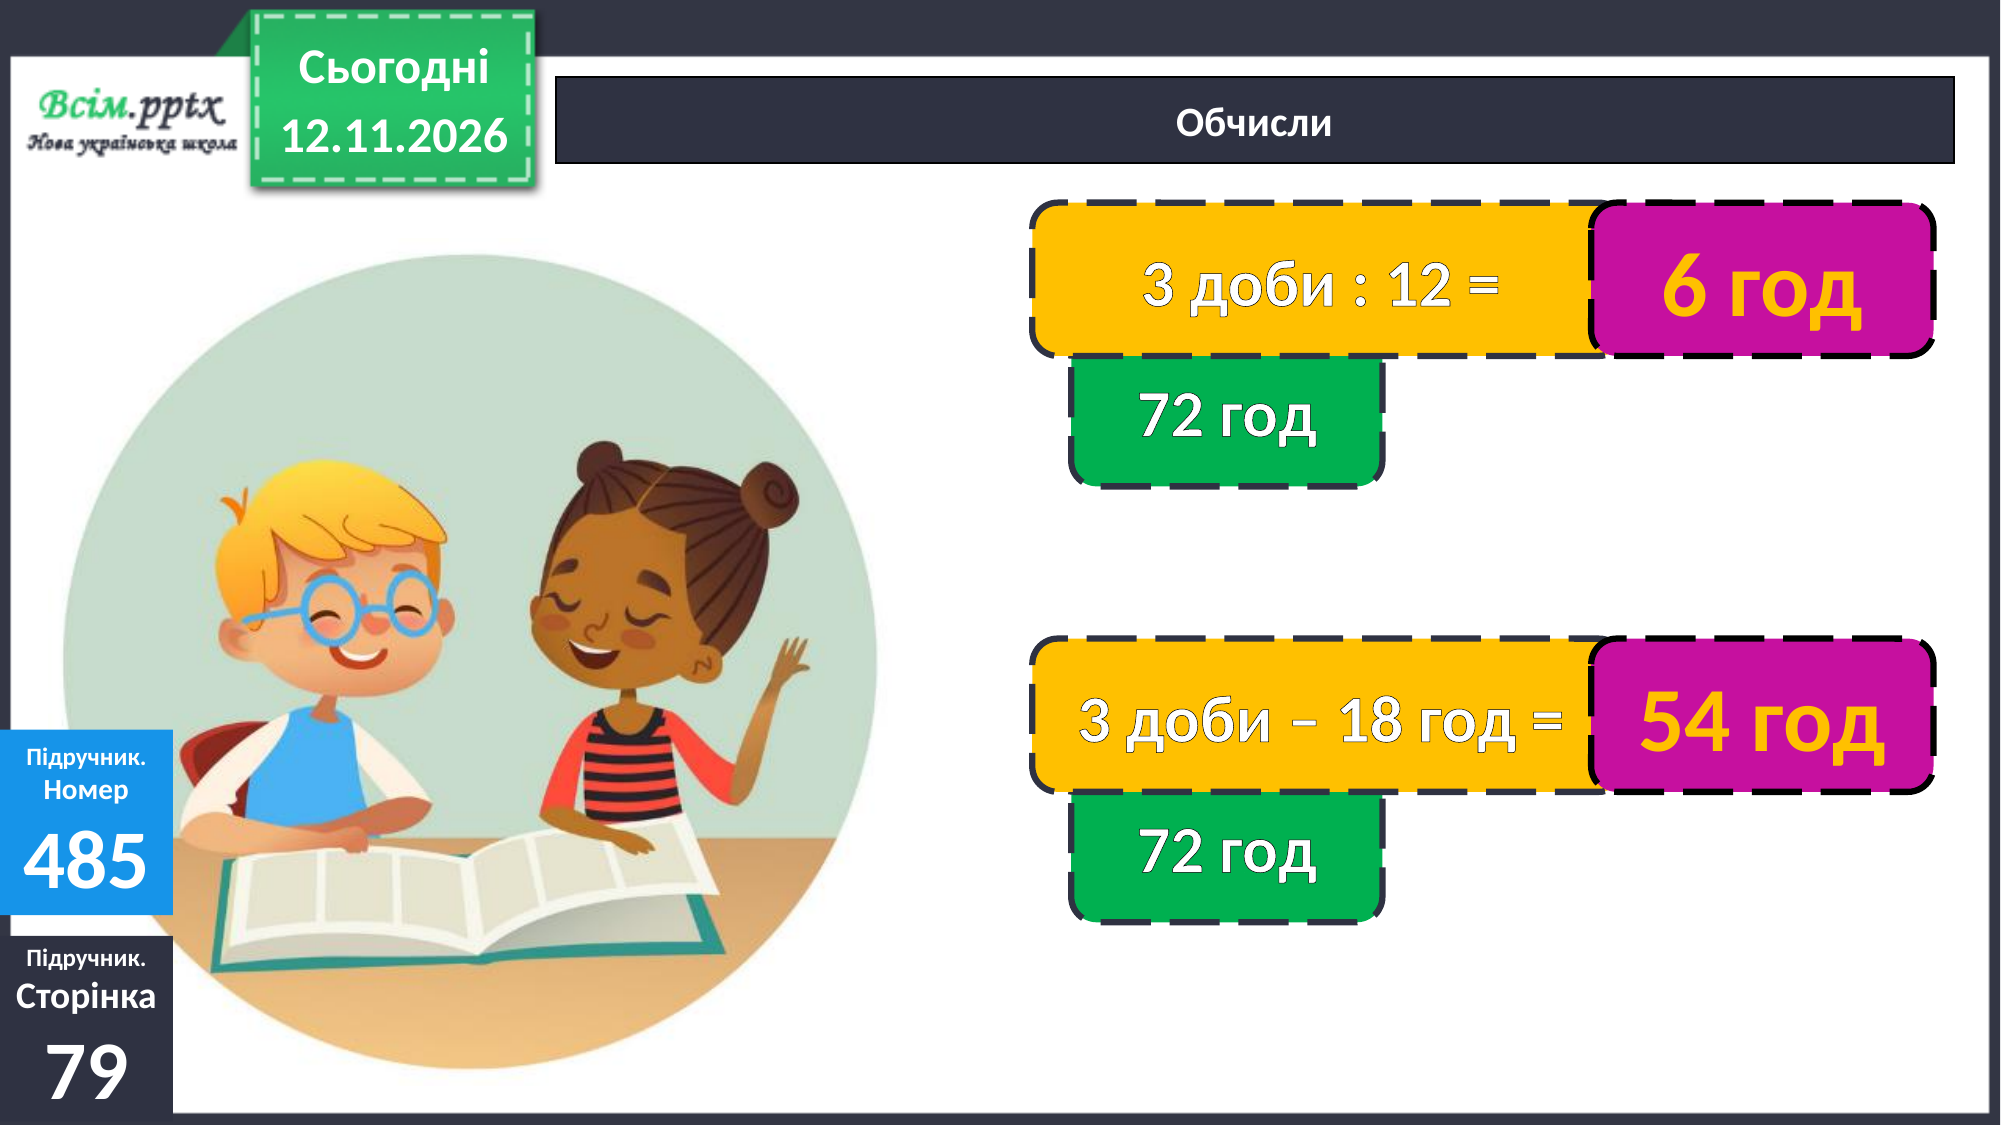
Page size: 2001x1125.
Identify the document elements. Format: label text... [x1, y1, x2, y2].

picture [0, 0, 2001, 1125]
text_box 11.04.2022 [263, 101, 524, 164]
text_box Обчисли [555, 76, 1955, 164]
text_box 72 год [1070, 792, 1384, 924]
text_box 3 доби – 18 год = [1031, 637, 1609, 793]
text_box Підручник. Сторінка 79 [0, 935, 174, 1122]
text_box Сьогодні [284, 26, 535, 101]
text_box 3 доби : 12 = [1031, 201, 1609, 357]
text_box 54 год [1590, 637, 1935, 793]
text_box Підручник. Номер 485 [0, 729, 48, 916]
text_box 6 год [1590, 201, 1935, 357]
text_box 72 год [1070, 356, 1384, 488]
